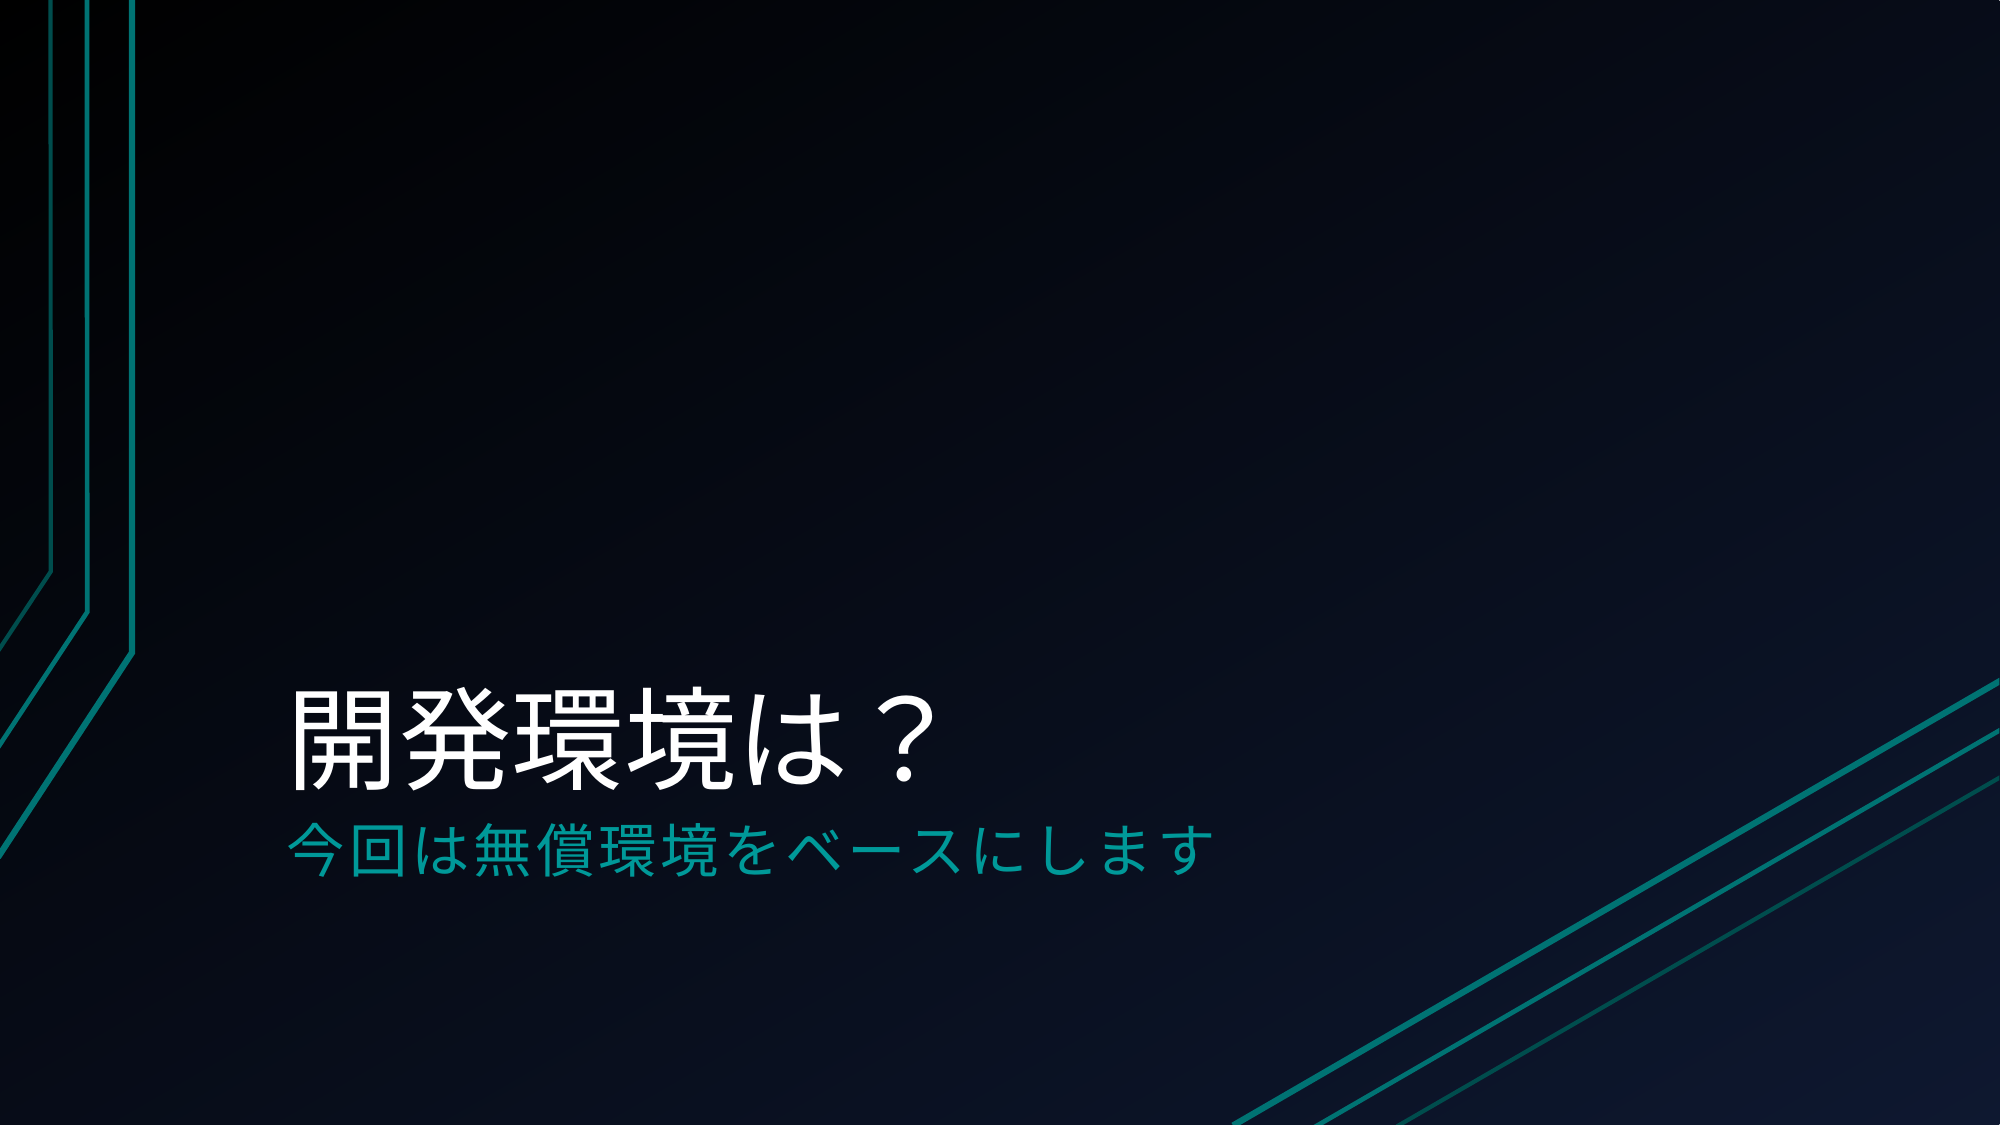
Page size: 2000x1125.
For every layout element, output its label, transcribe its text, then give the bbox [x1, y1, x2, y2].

title 開発環境は？ [266, 362, 1733, 816]
list 今回は無償環境をベースにします [266, 812, 1427, 1013]
